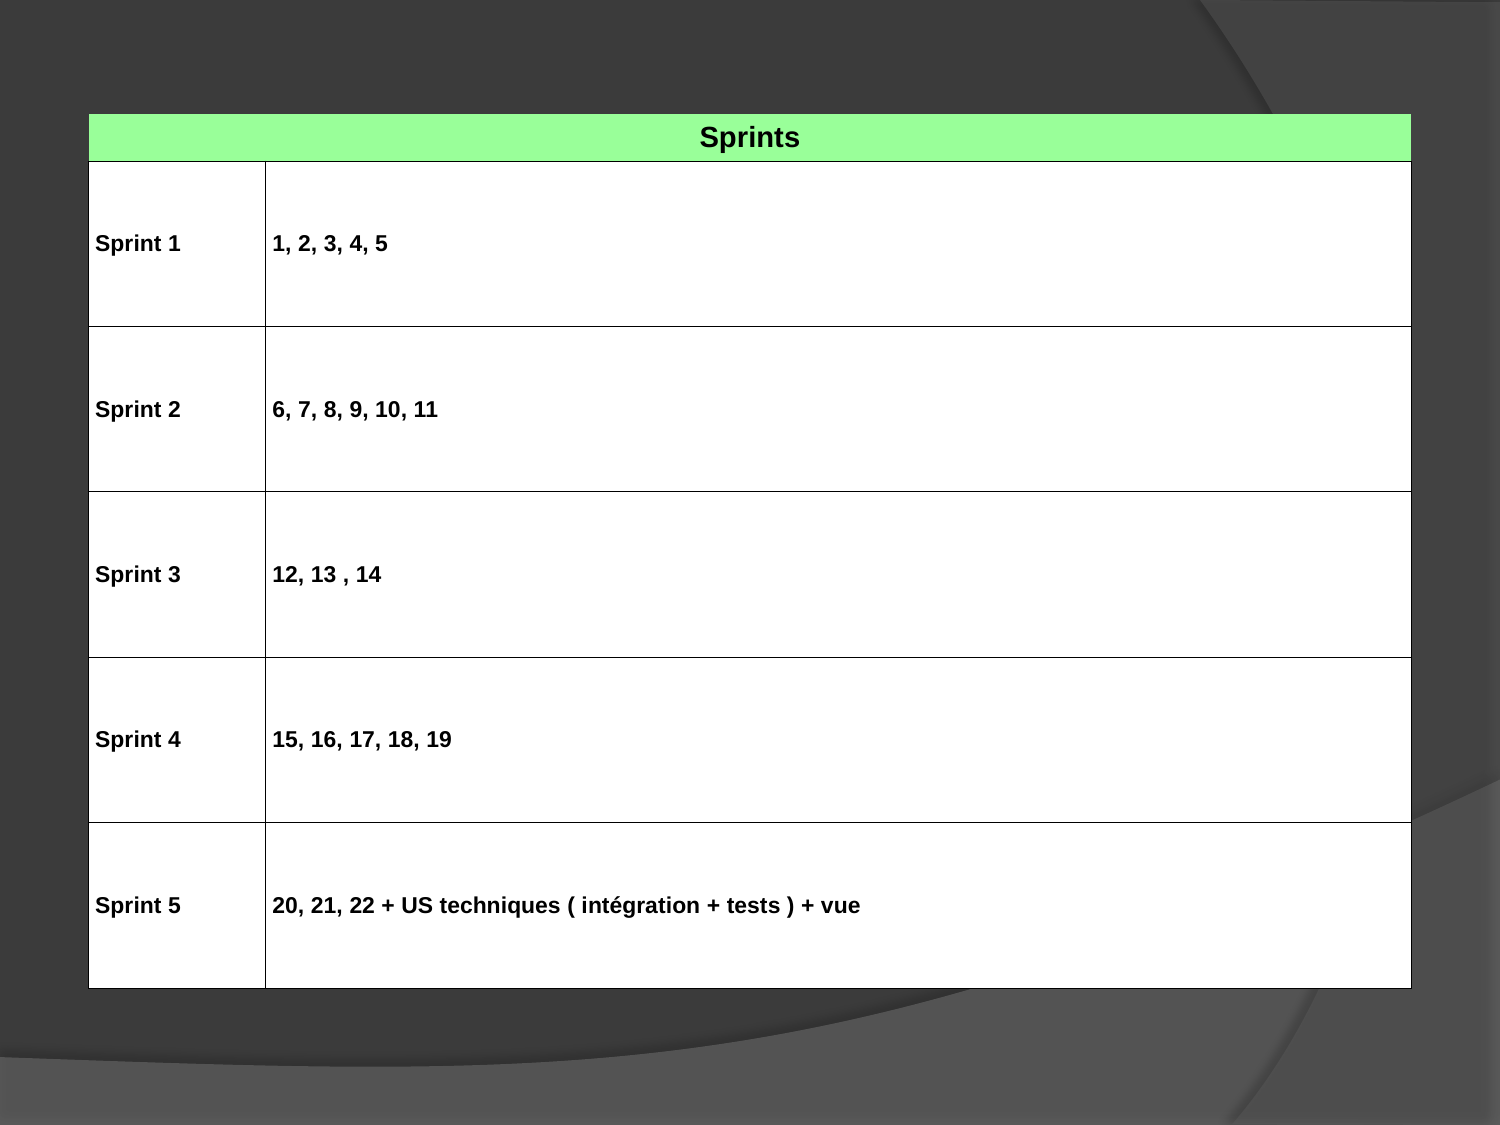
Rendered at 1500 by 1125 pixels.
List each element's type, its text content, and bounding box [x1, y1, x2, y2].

table_cell Sprint 2 [89, 327, 265, 491]
table_cell Sprint 1 [89, 162, 265, 326]
table_cell 6, 7, 8, 9, 10, 11 [266, 327, 1411, 491]
table_cell 15, 16, 17, 18, 19 [266, 658, 1411, 822]
table_cell 12, 13 , 14 [266, 492, 1411, 657]
table_cell 20, 21, 22 + US techniques ( intégration + tests ) + vue [266, 823, 1411, 988]
table_cell 1, 2, 3, 4, 5 [266, 162, 1411, 326]
table_header Sprints [89, 114, 1411, 161]
table_cell Sprint 3 [89, 492, 265, 657]
table_cell Sprint 5 [89, 823, 265, 988]
table_cell Sprint 4 [89, 658, 265, 822]
